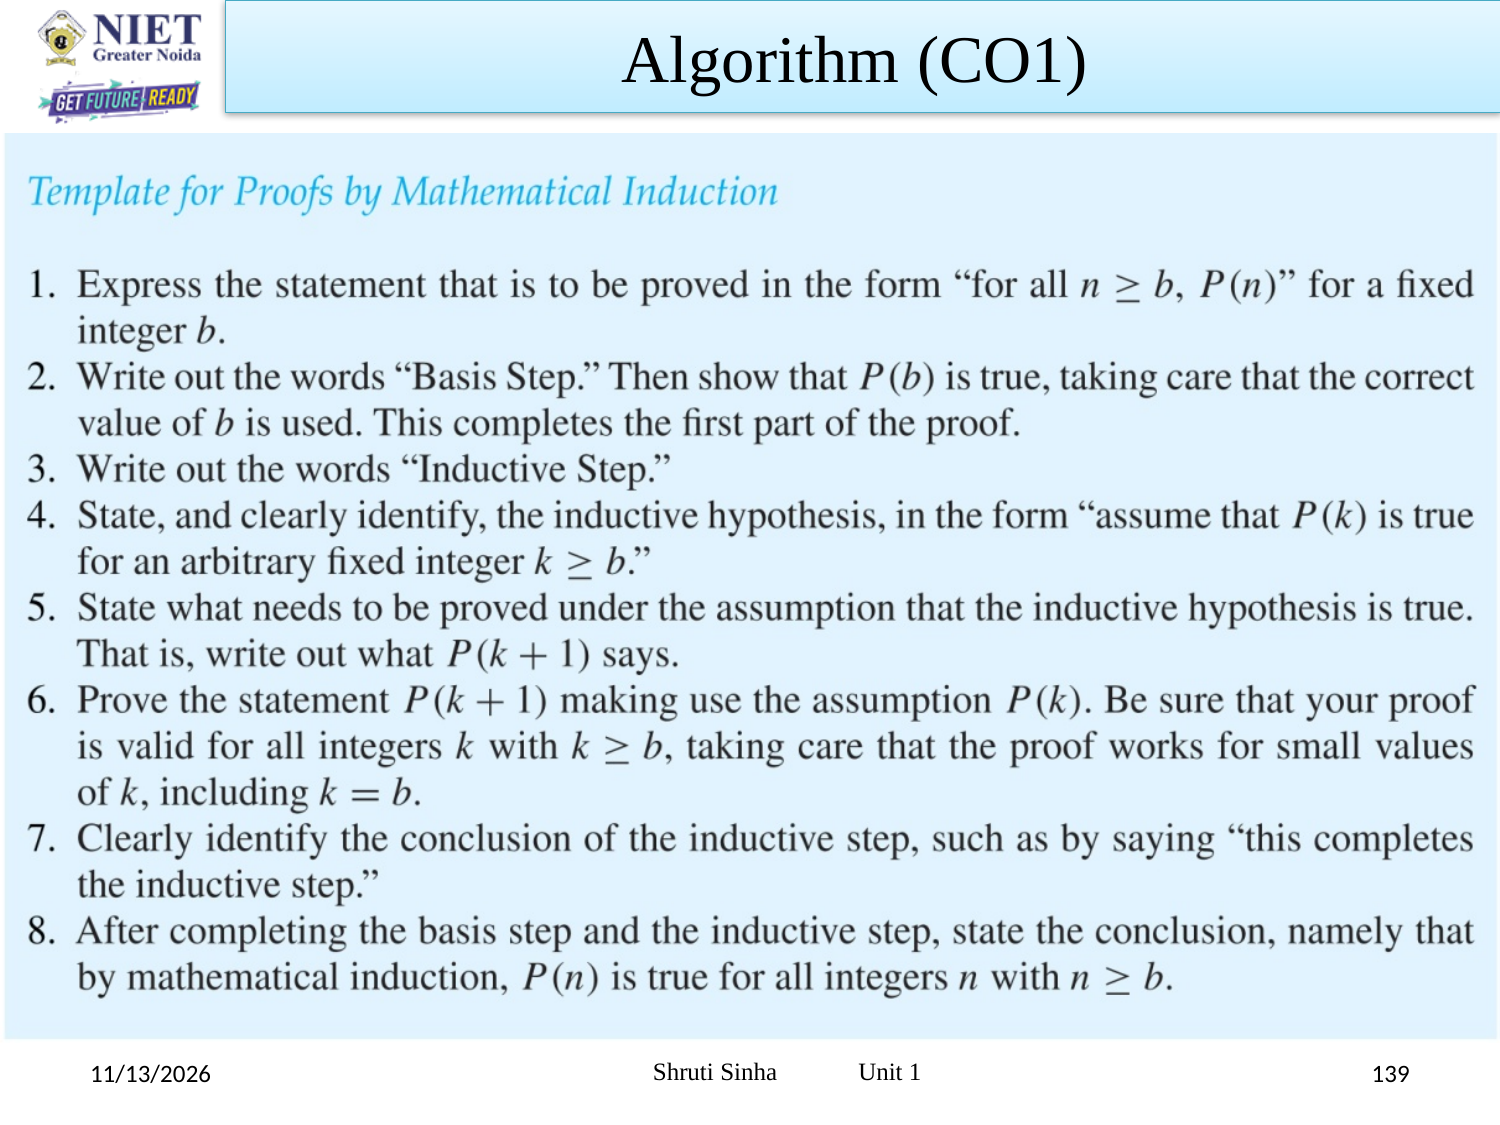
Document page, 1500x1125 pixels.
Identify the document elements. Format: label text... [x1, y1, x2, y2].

picture [0, 0, 238, 133]
slide_number 139 [1074, 1051, 1425, 1103]
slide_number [75, 1051, 425, 1103]
footer Shruti Sinha Unit 1 [375, 1051, 1200, 1100]
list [0, 133, 1500, 1043]
text_box Algorithm (CO1) [238, 0, 1500, 113]
